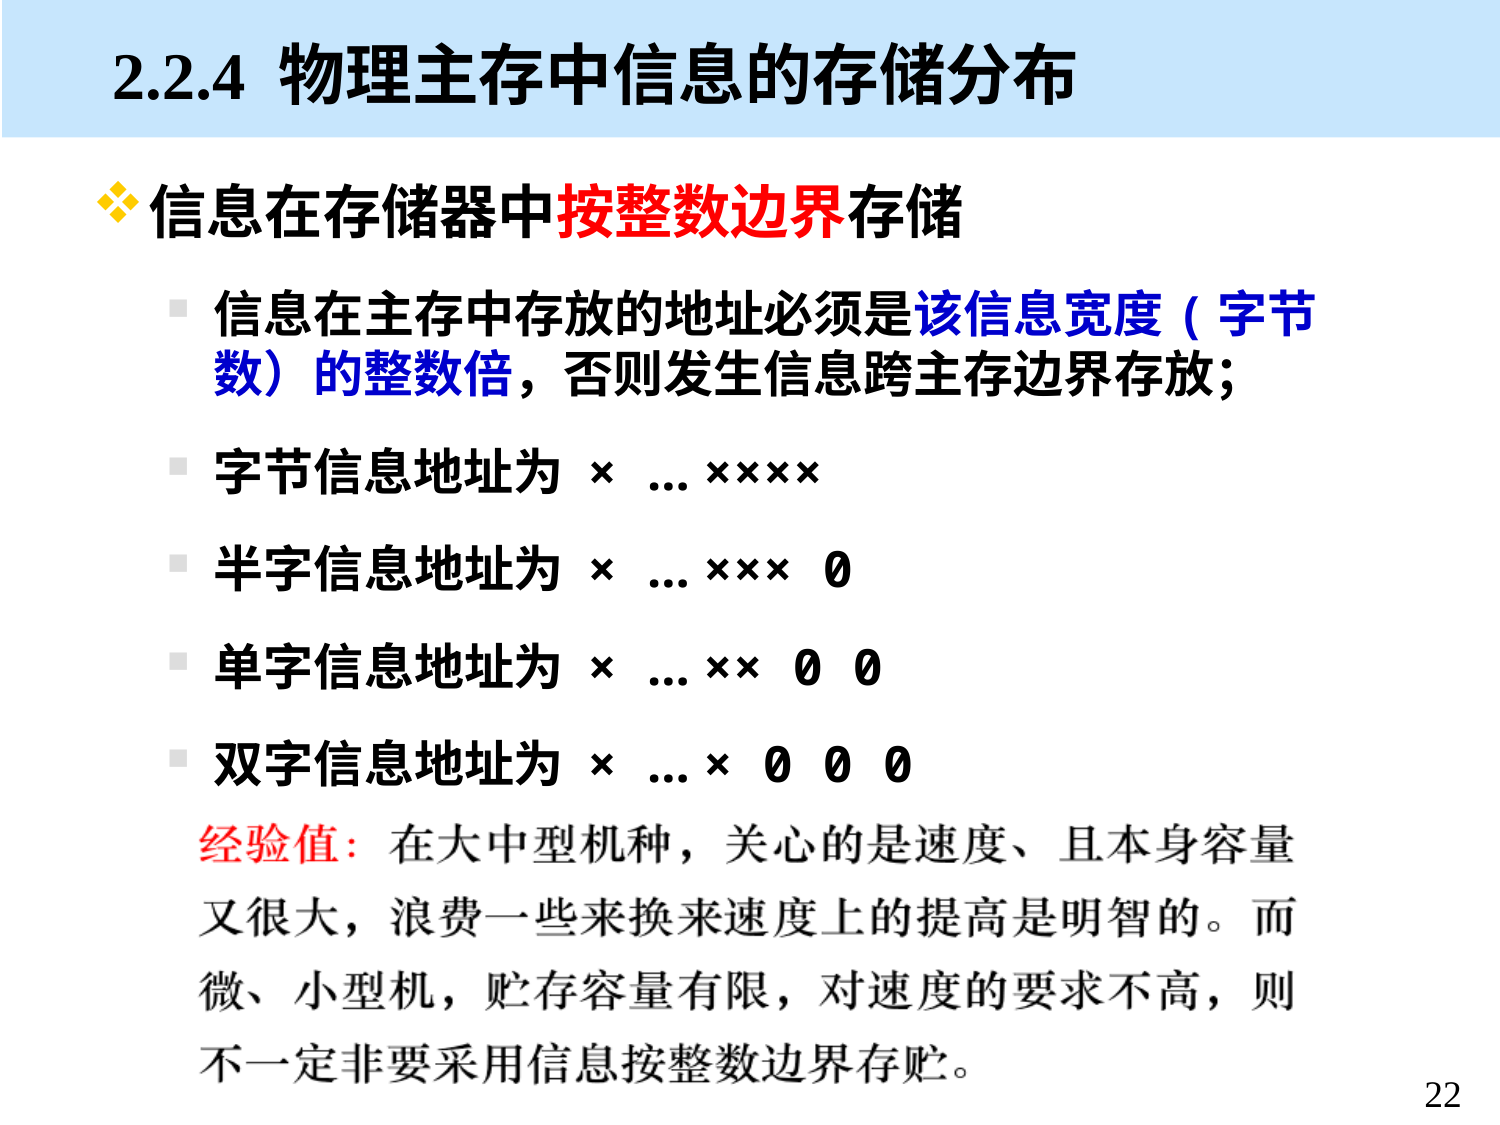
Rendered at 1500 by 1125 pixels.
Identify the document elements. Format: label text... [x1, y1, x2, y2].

list 信息在存储器中按整数边界存储 信息在主存中存放的地址必须是该信息宽度(字节数）的整数倍，否则发生信息跨主存边界存放； 字节信息地址为 × … ×××× 半字信息地址为 × … ××× 0 单字信息地址为 × … ×× 0 0 双字信息地址为 × … × 0 0 0 [76, 167, 1428, 981]
title 2.2.4 物理主存中信息的存储分布 [96, 23, 1472, 124]
picture [165, 800, 1335, 1125]
